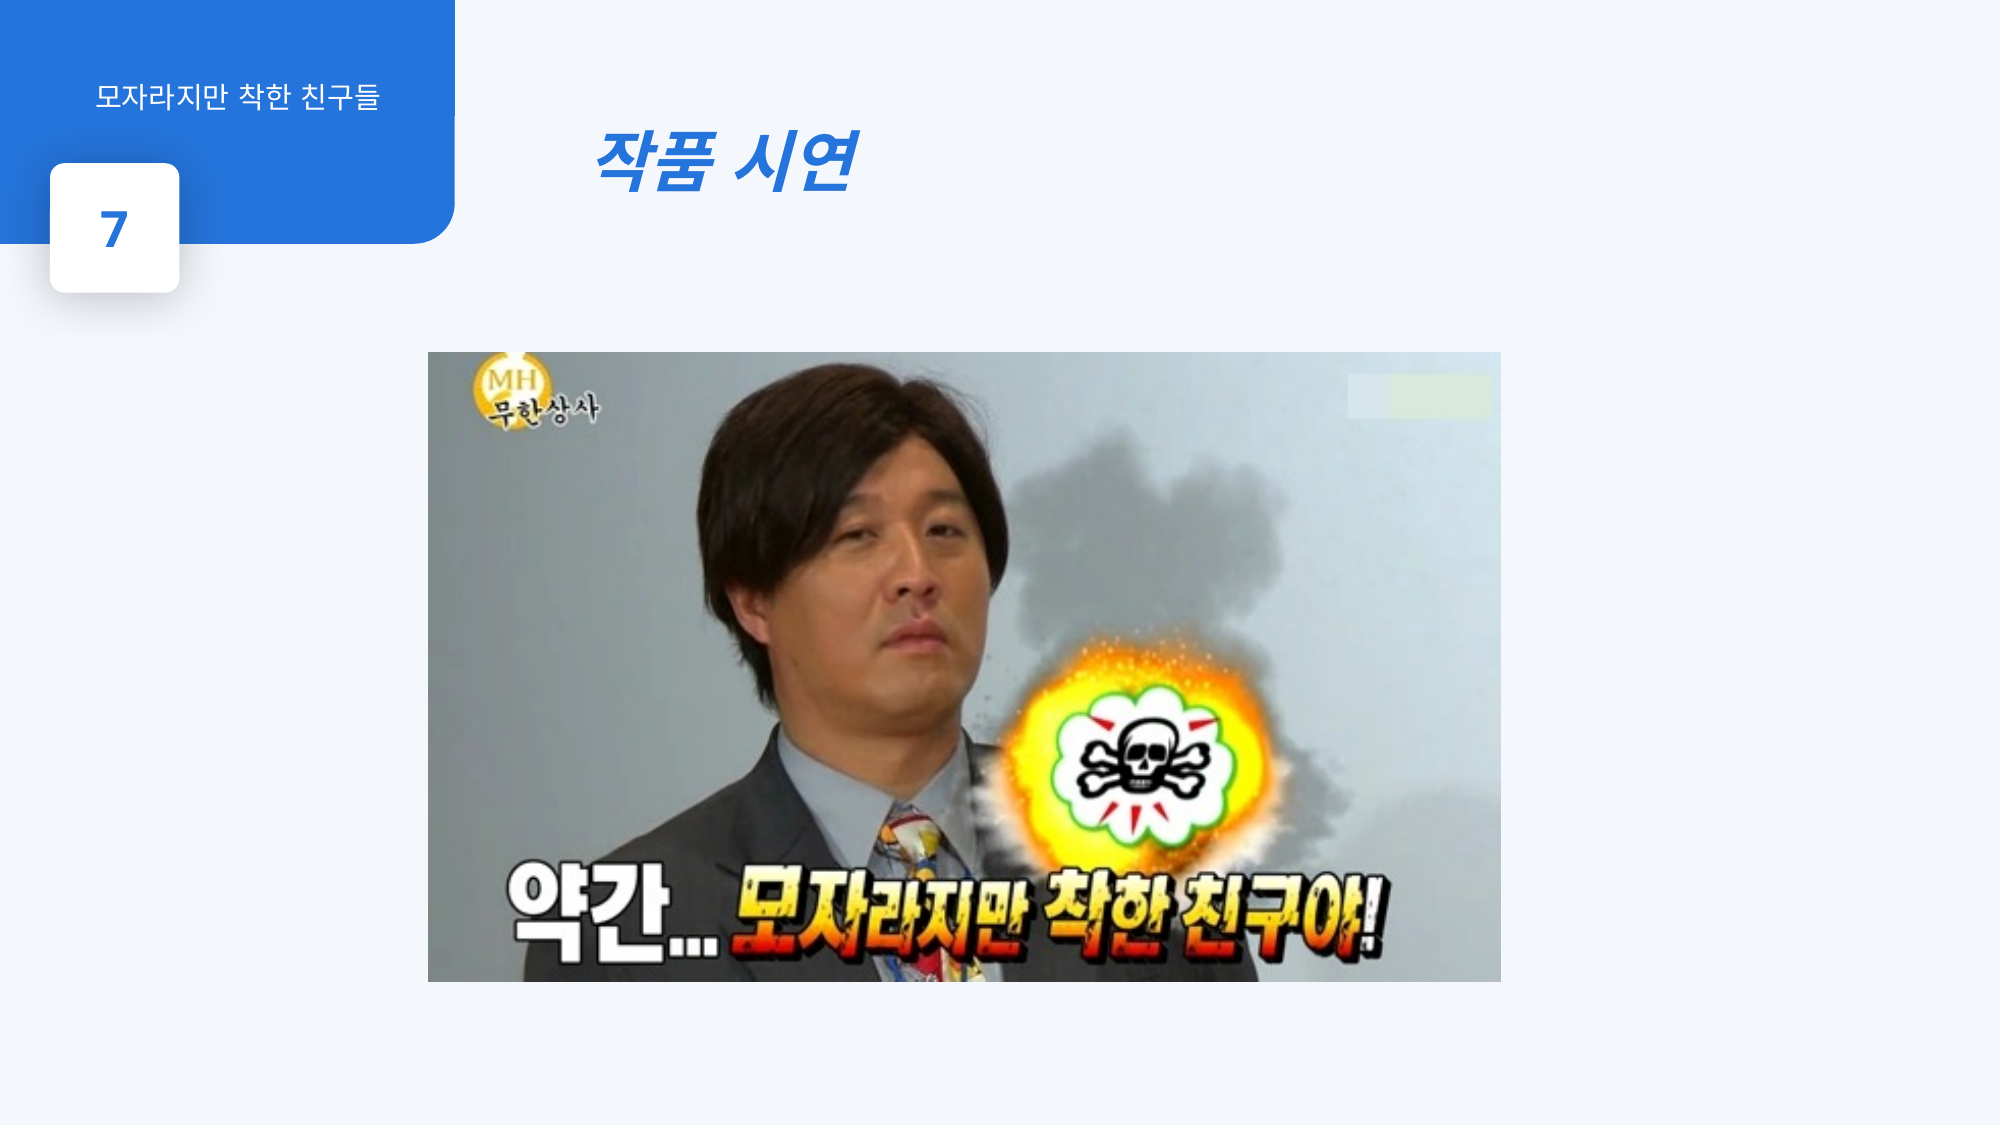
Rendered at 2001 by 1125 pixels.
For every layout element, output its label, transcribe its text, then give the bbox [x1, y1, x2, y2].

text_box [0, 0, 456, 245]
text_box 모자라지만 착한 친구들 [80, 72, 397, 122]
text_box 7 [48, 162, 181, 294]
text_box 작품 시연 [573, 72, 1574, 207]
picture [428, 352, 1501, 982]
